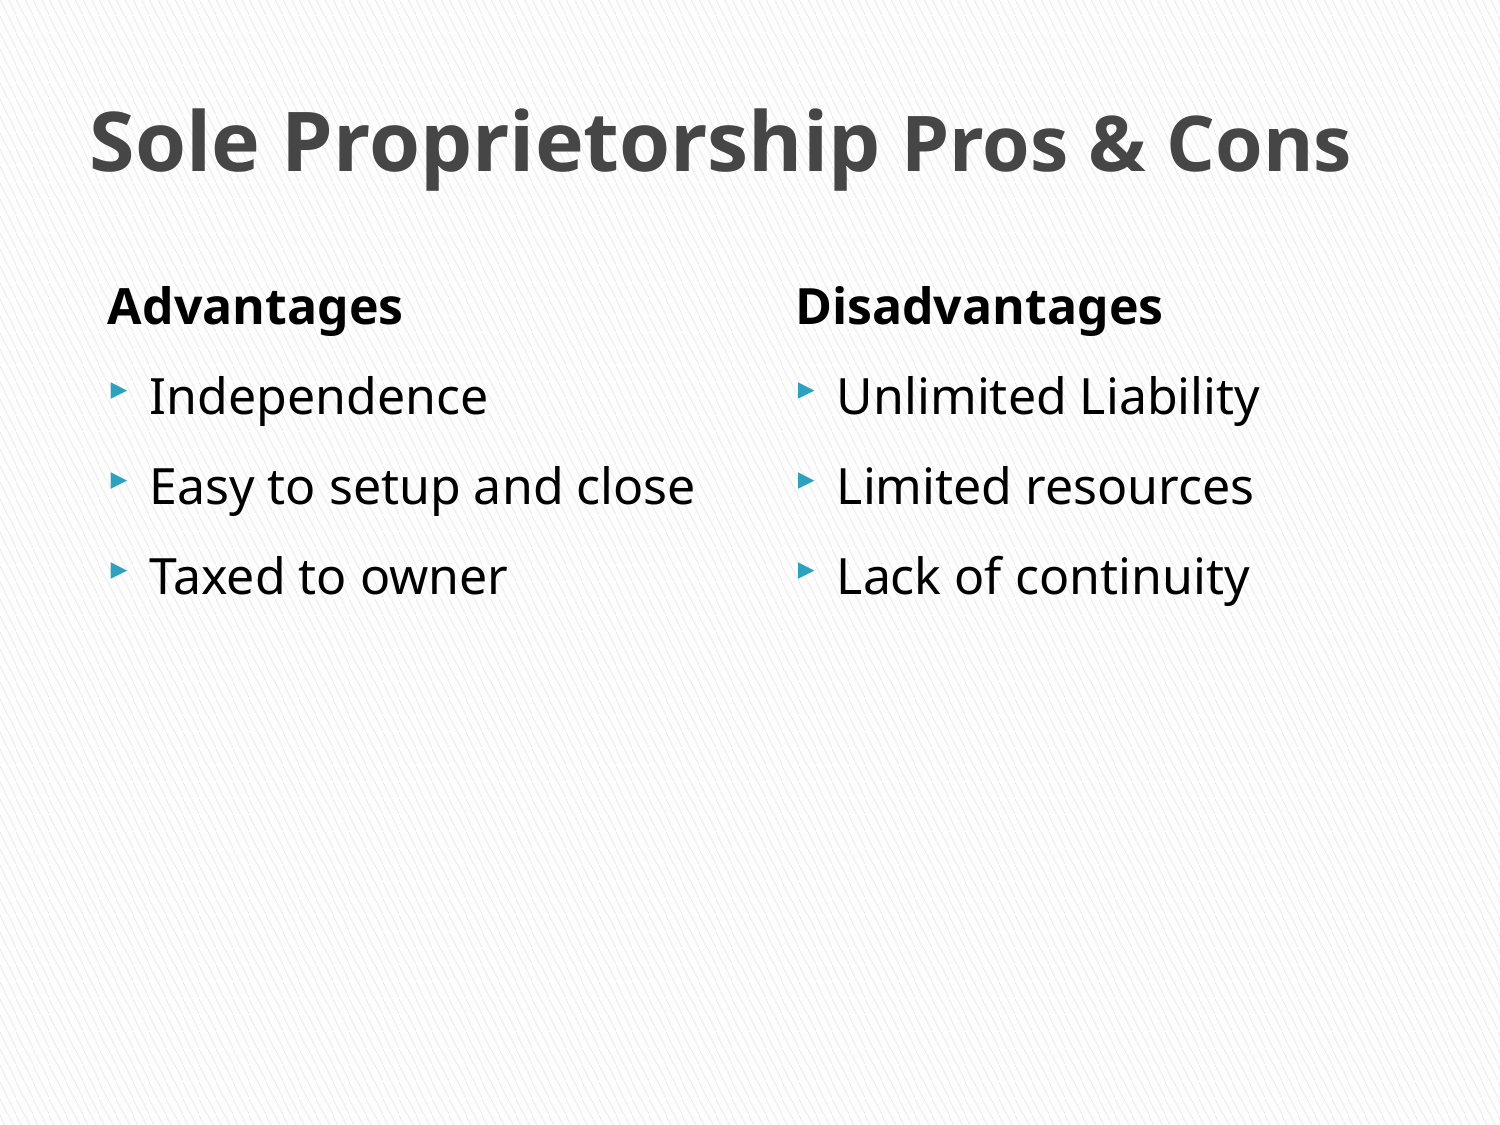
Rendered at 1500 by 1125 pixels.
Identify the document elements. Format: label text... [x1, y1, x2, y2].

list Disadvantages Unlimited Liability Limited resources Lack of continuity [761, 236, 1426, 884]
title Sole Proprietorship Pros & Cons [75, 44, 1425, 233]
list Advantages Independence Easy to setup and close Taxed to owner [74, 236, 738, 884]
